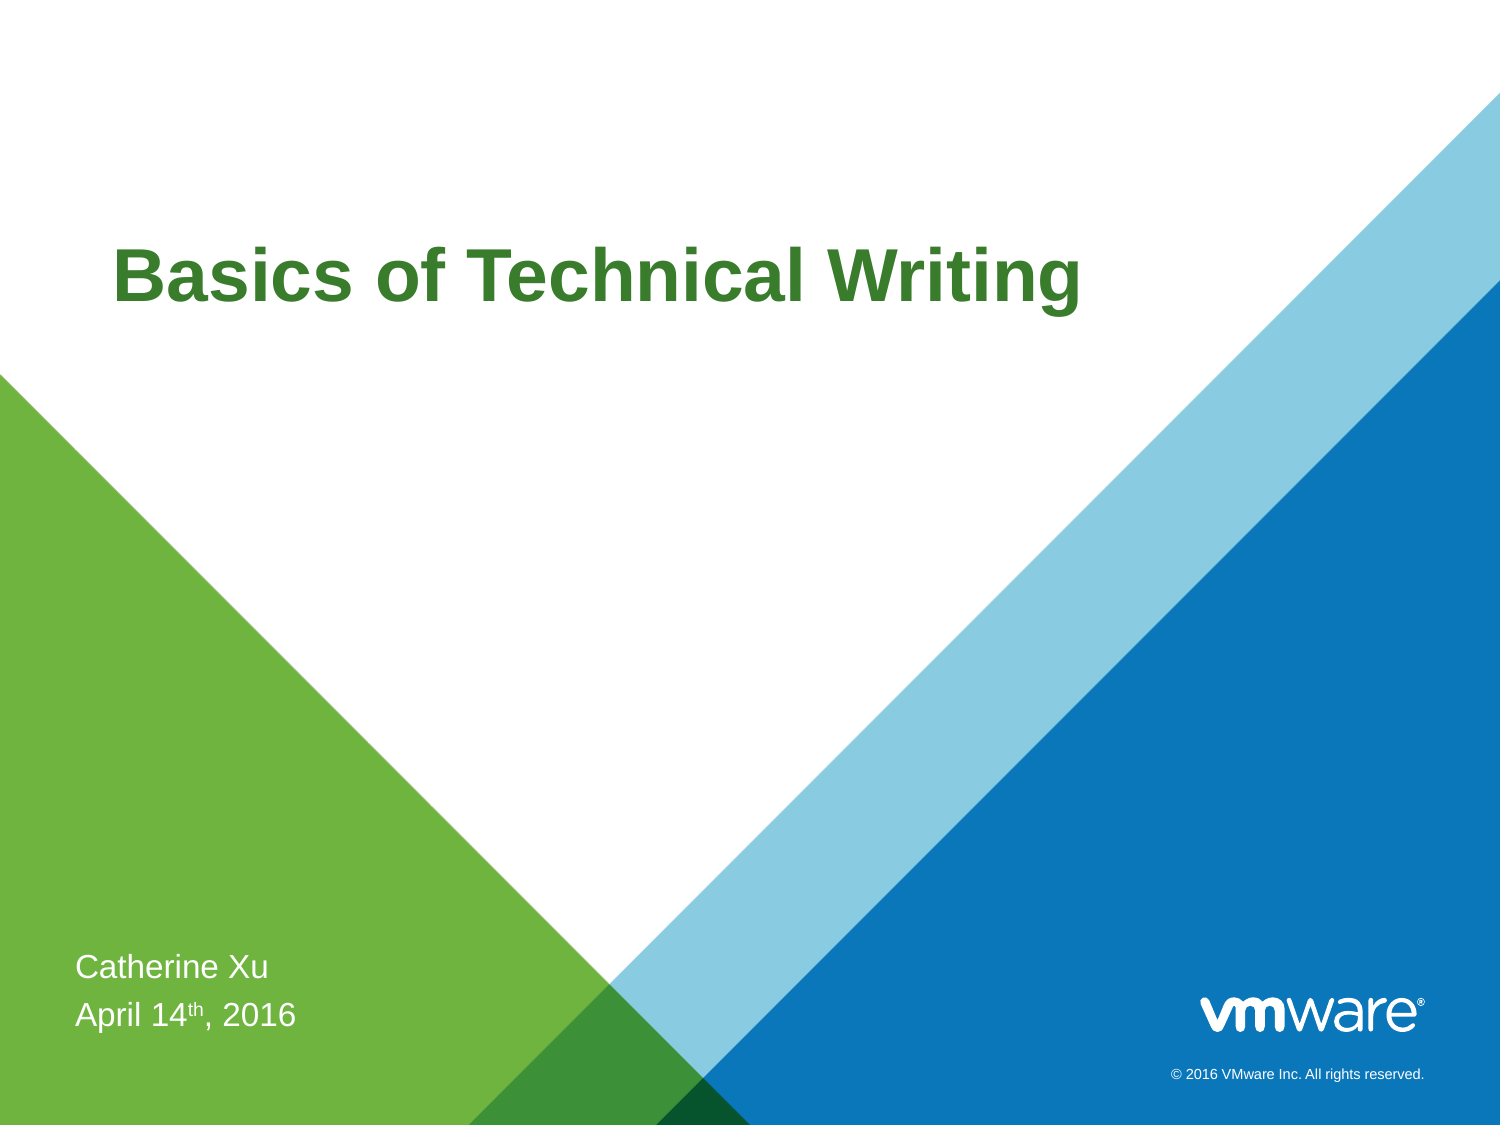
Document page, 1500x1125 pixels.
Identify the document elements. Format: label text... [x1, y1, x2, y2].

picture [0, 93, 1500, 1125]
list April 14th, 2016 [75, 997, 525, 1036]
title Basics of Technical Writing [112, 137, 1238, 318]
list Catherine Xu [75, 950, 525, 988]
